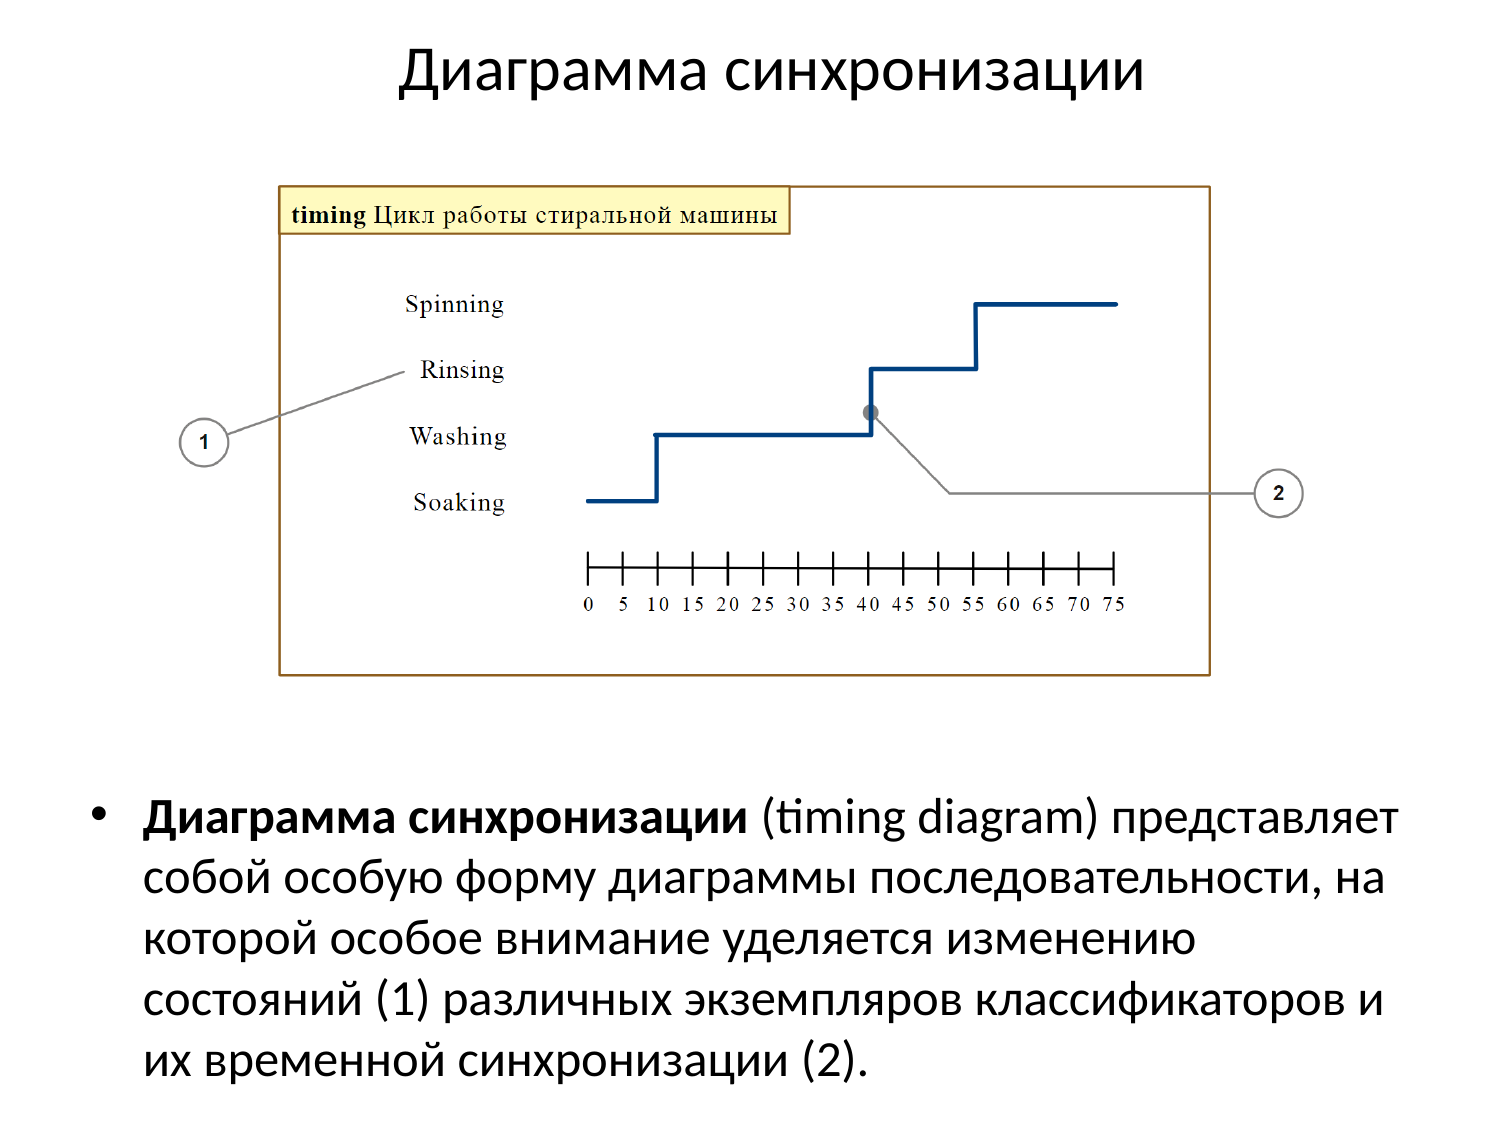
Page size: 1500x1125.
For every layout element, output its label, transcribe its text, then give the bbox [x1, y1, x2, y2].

list Диаграмма синхронизации (timing diagram) представляет собой особую форму диаграммы последовательности, на которой особое внимание уделяется изменению состояний (1) различных экземпляров классификаторов и их временной синхронизации (2). [75, 775, 1425, 1106]
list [159, 184, 1318, 688]
title Диаграмма синхронизации [75, 19, 1471, 112]
